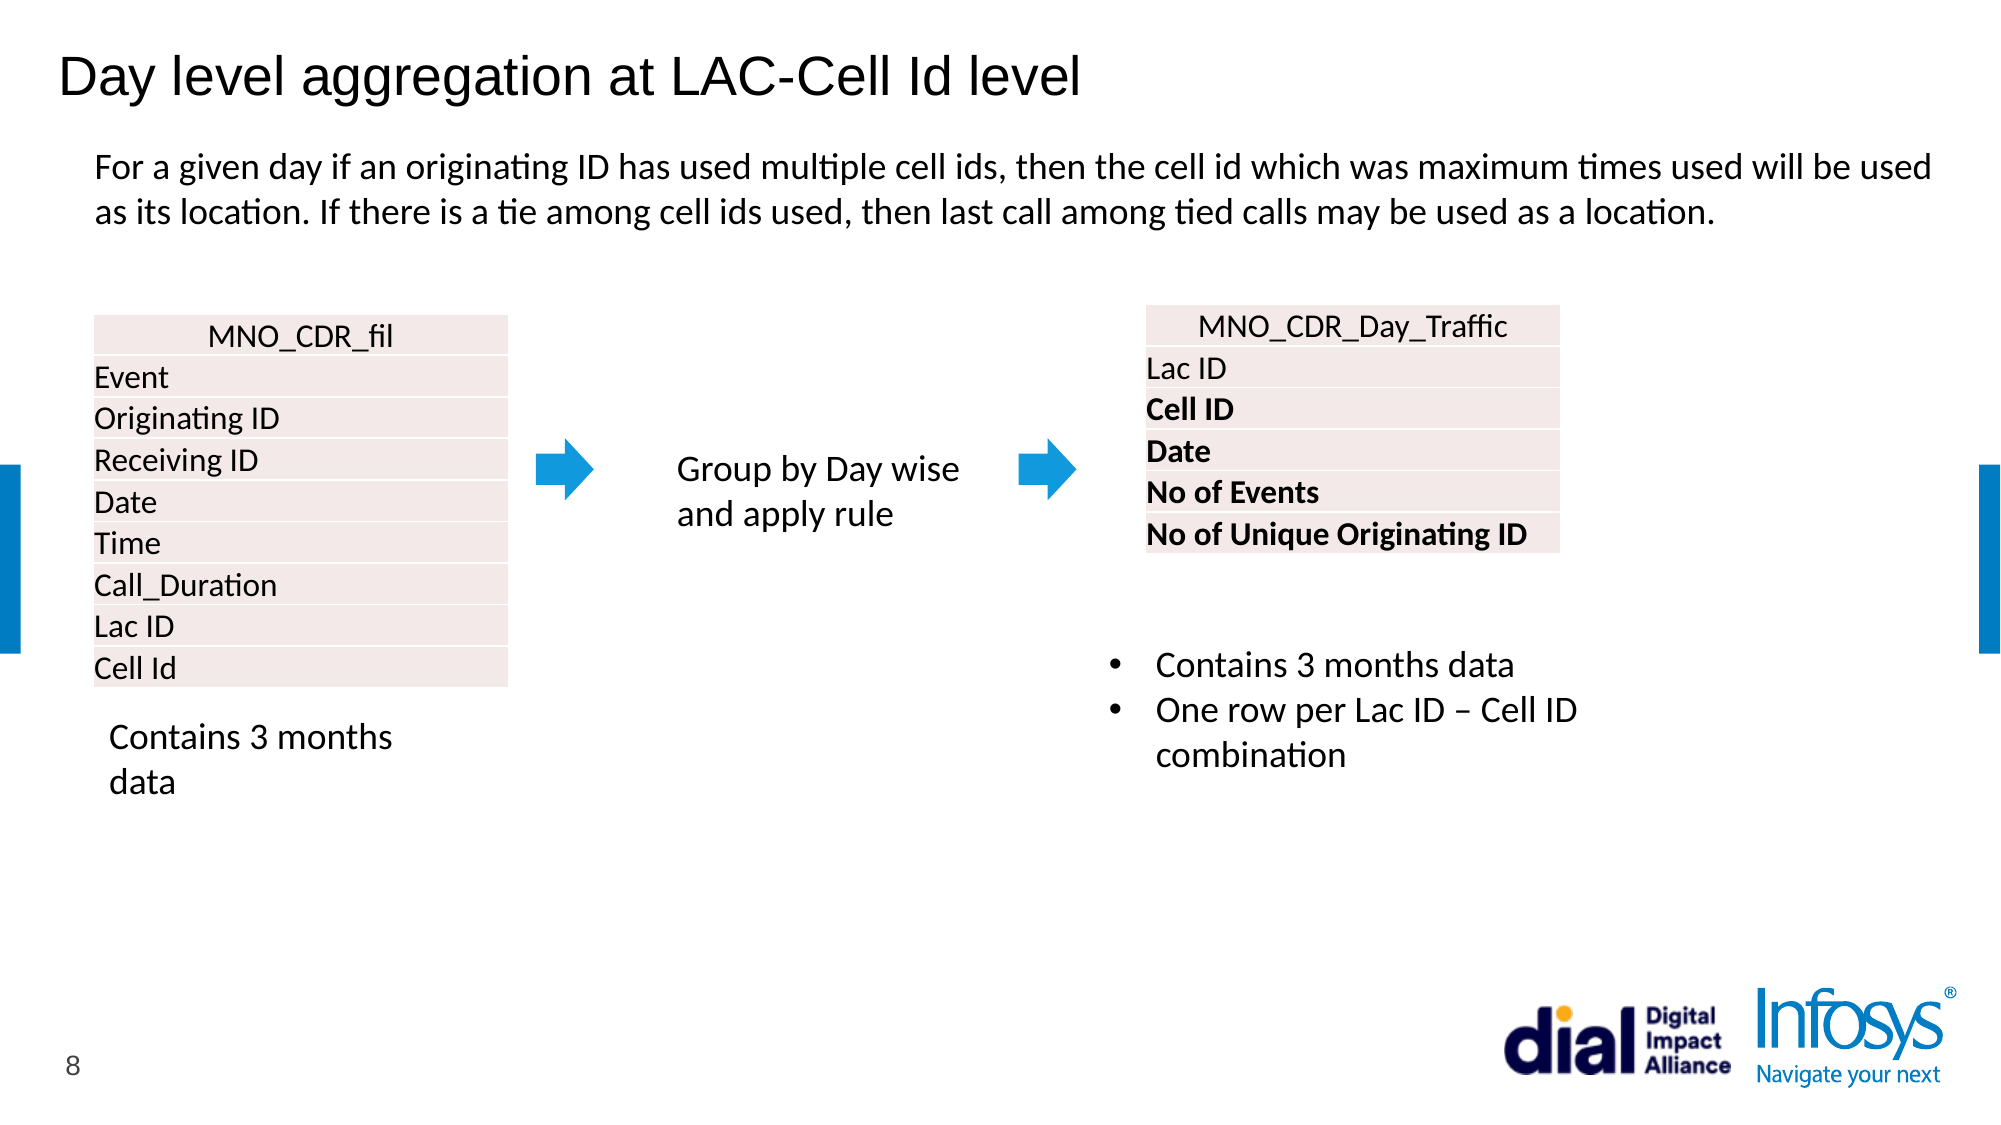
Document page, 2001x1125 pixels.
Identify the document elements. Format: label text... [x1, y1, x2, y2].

text_box Group by Day wise and apply rule [669, 436, 1024, 542]
picture [1504, 1005, 1731, 1075]
slide_number 8 [50, 1040, 153, 1102]
title Day level aggregation at LAC-Cell Id level [43, 32, 1952, 132]
table_cell No of Events [1146, 471, 1560, 511]
table_cell Date [94, 481, 508, 521]
text_box Contains 3 months data One row per Lac ID – Cell ID combination [1101, 632, 1664, 783]
table_header MNO_CDR_Day_Traffic [1146, 305, 1560, 345]
table_cell Cell Id [94, 647, 508, 687]
table_cell Originating ID [94, 398, 508, 437]
text_box Contains 3 months data [101, 704, 457, 810]
text_box For a given day if an originating ID has used multiple cell ids, then the cell id which was maximum times used will be used as its location. If there is a tie among cell ids used, then last call among tied calls may be used as a location. [87, 134, 1952, 240]
table_cell No of Unique Originating ID [1146, 513, 1560, 553]
table_cell Time [94, 522, 508, 562]
table_cell Date [1146, 430, 1560, 470]
table_cell Call_Duration [94, 564, 508, 604]
table_cell Lac ID [94, 605, 508, 645]
text_box [535, 438, 594, 501]
table_cell Event [94, 356, 508, 396]
text_box [1018, 438, 1077, 501]
table_cell Receiving ID [94, 439, 508, 479]
table_cell Lac ID [1146, 347, 1560, 387]
table_header MNO_CDR_fil [94, 315, 508, 354]
table_cell Cell ID [1146, 388, 1560, 428]
